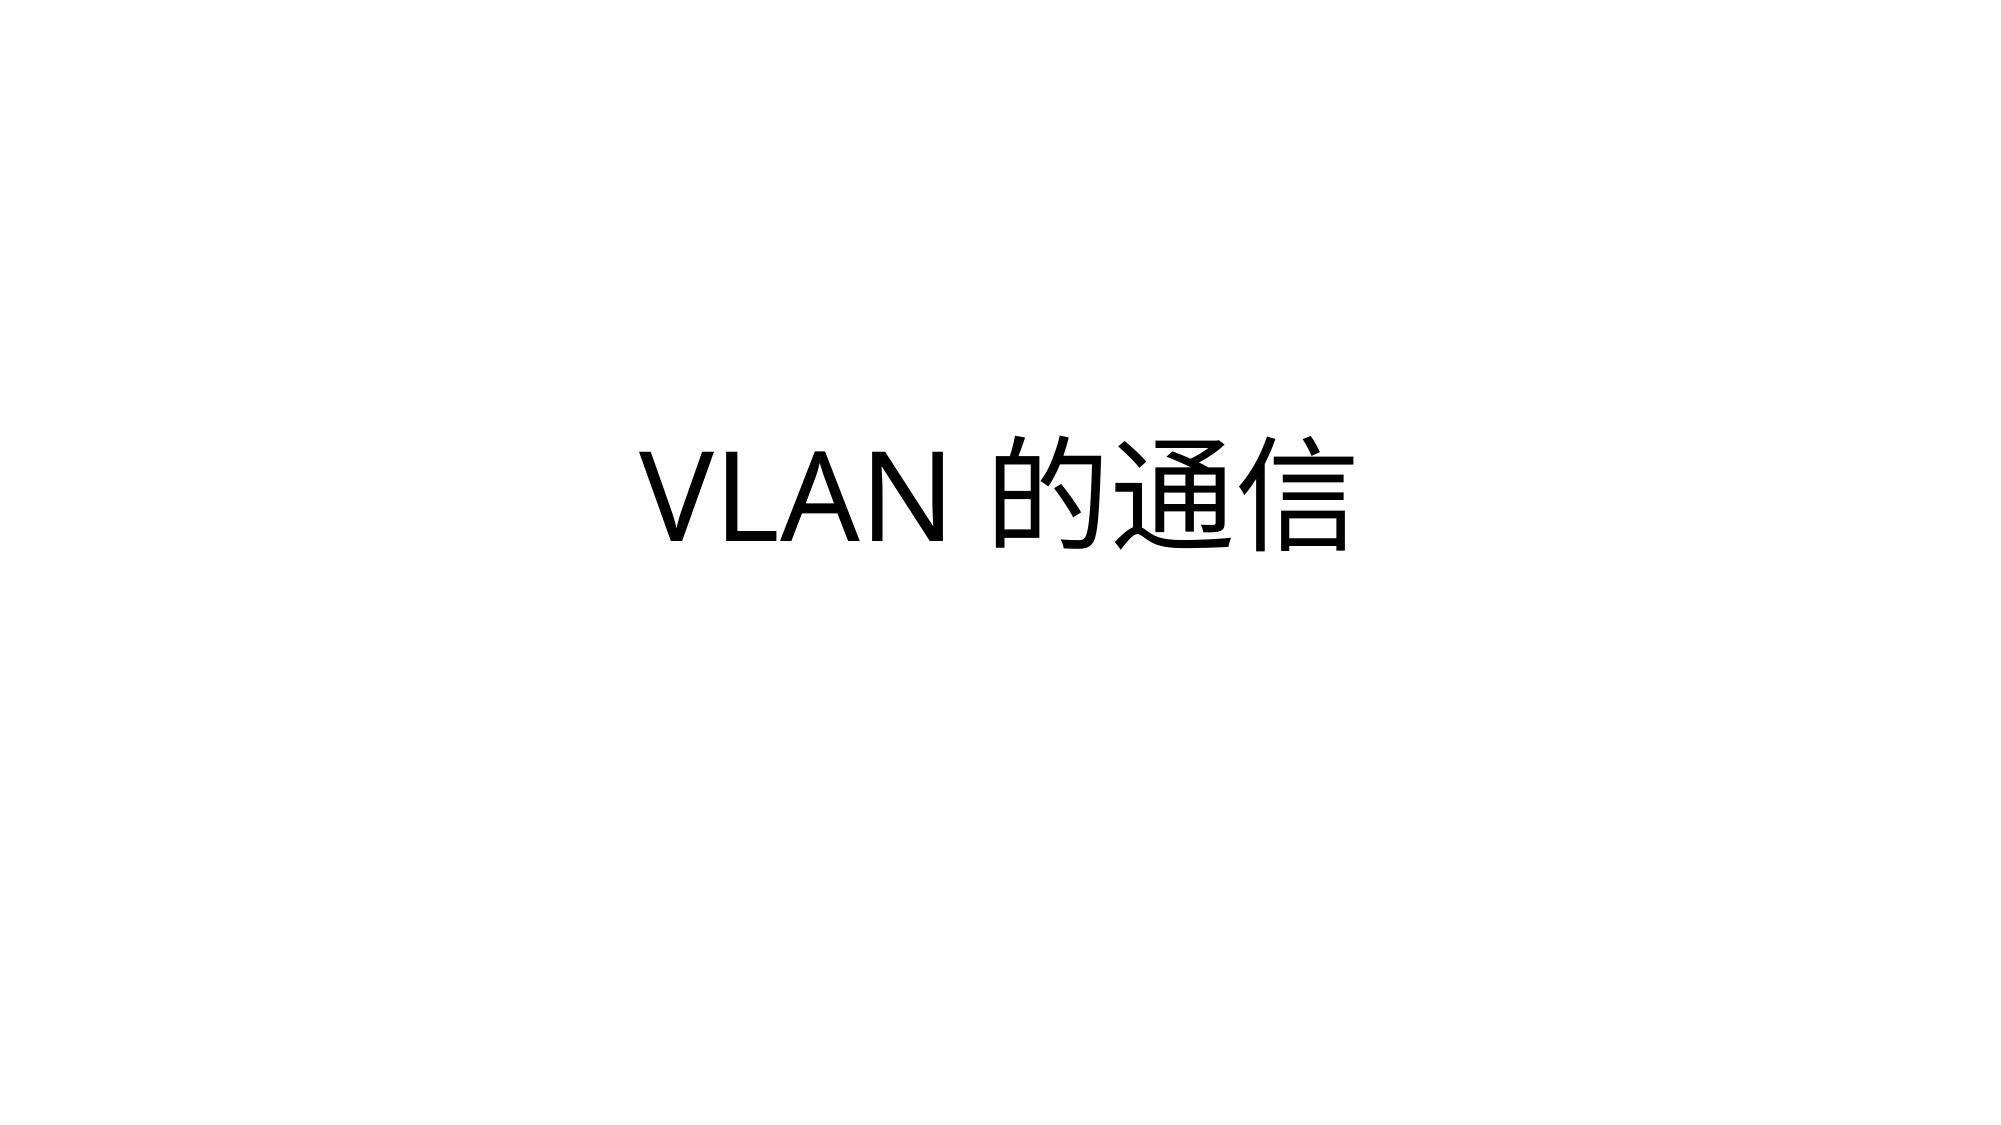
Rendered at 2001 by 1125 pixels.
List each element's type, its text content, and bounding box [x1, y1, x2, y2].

title VLAN的通信 [249, 184, 1750, 576]
